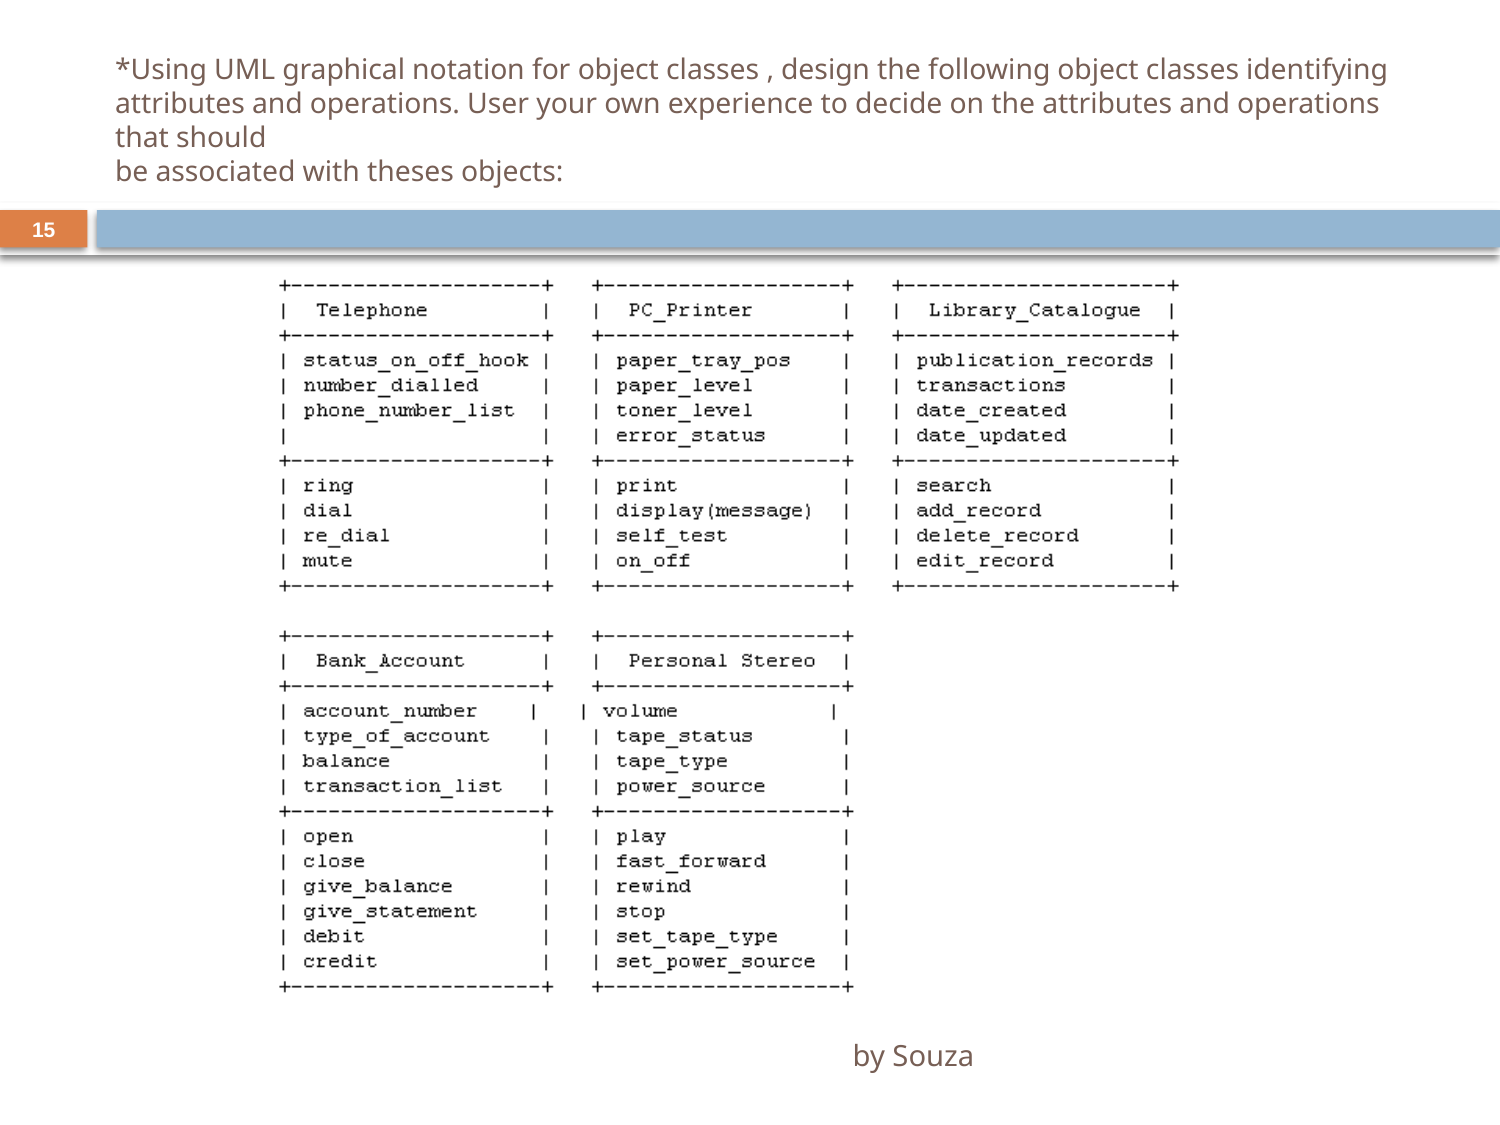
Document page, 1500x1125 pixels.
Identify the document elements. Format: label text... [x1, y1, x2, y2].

footer by Souza [99, 1024, 990, 1085]
picture [274, 274, 1193, 1005]
title *Using UML graphical notation for object classes , design the following object classes identifying attributes and operations. User your own experience to decide on the attributes and operations that should be associated with theses objects: [100, 37, 1438, 200]
slide_number 15 [0, 208, 88, 249]
